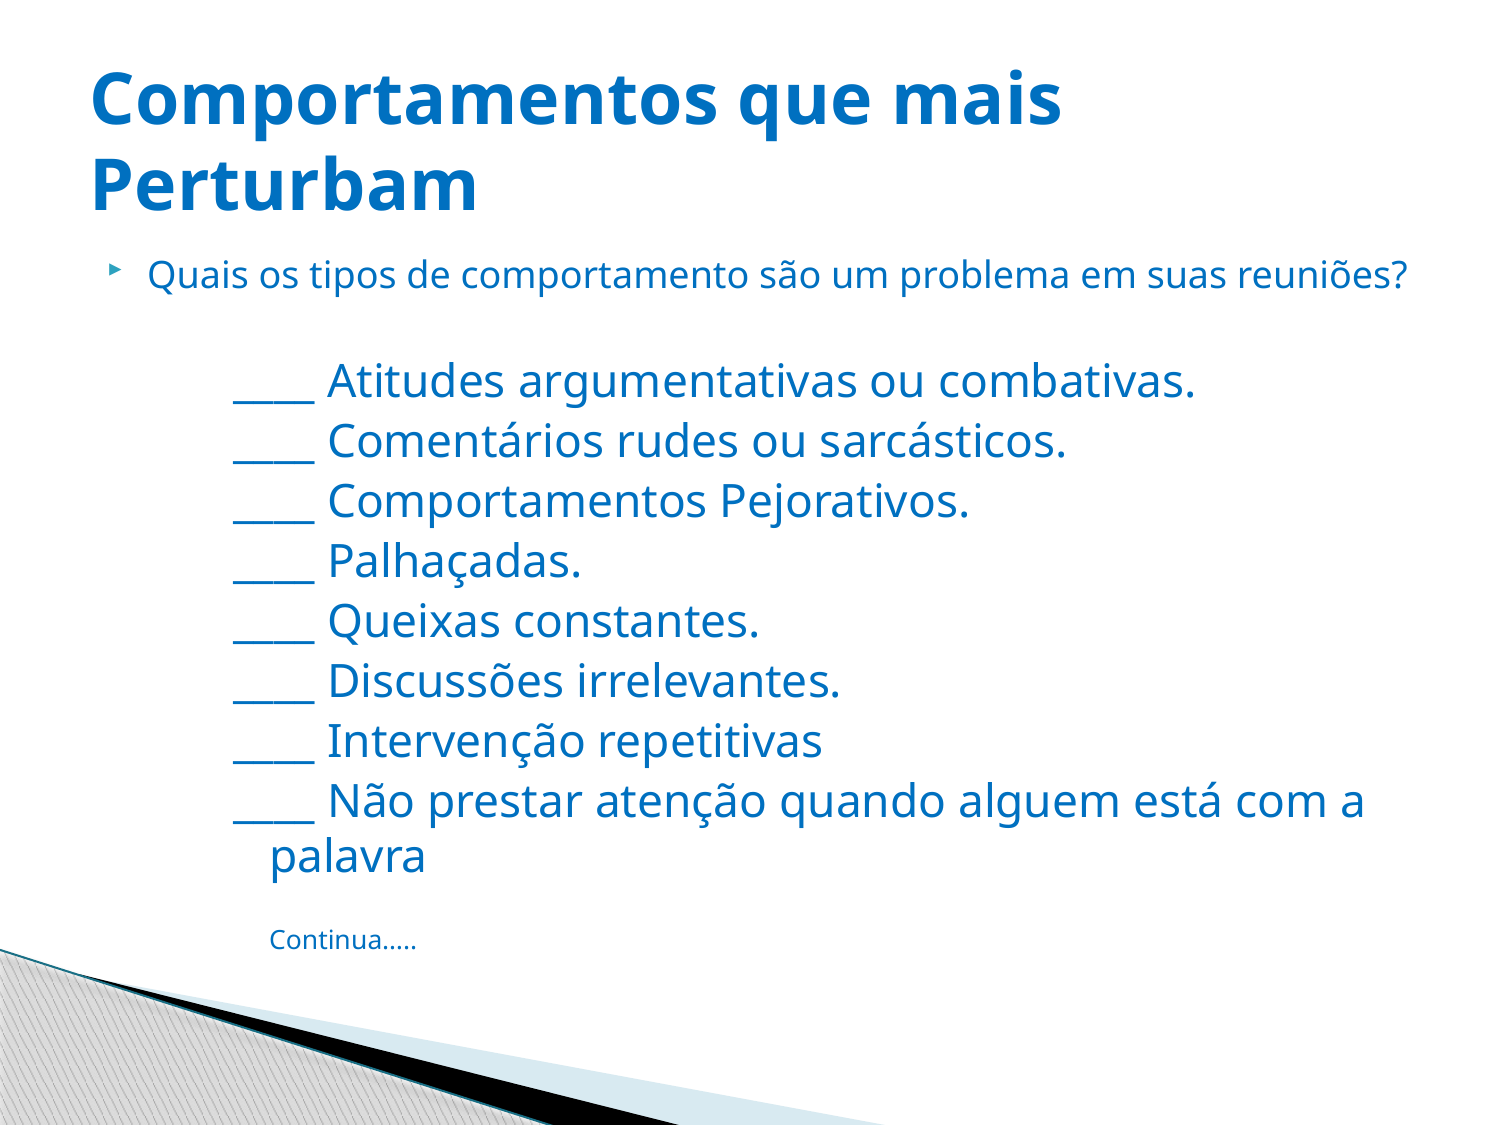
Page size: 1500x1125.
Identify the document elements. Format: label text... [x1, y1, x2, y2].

list Quais os tipos de comportamento são um problema em suas reuniões? ____ Atitudes argumentativas ou combativas. ____ Comentários rudes ou sarcásticos. ____ Comportamentos Pejorativos. ____ Palhaçadas. ____ Queixas constantes. ____ Discussões irrelevantes. ____ Intervenção repetitivas ____ Não prestar atenção quando alguem está com a palavra Continua….. [75, 243, 1425, 986]
title Comportamentos que mais Perturbam [75, 45, 1425, 233]
